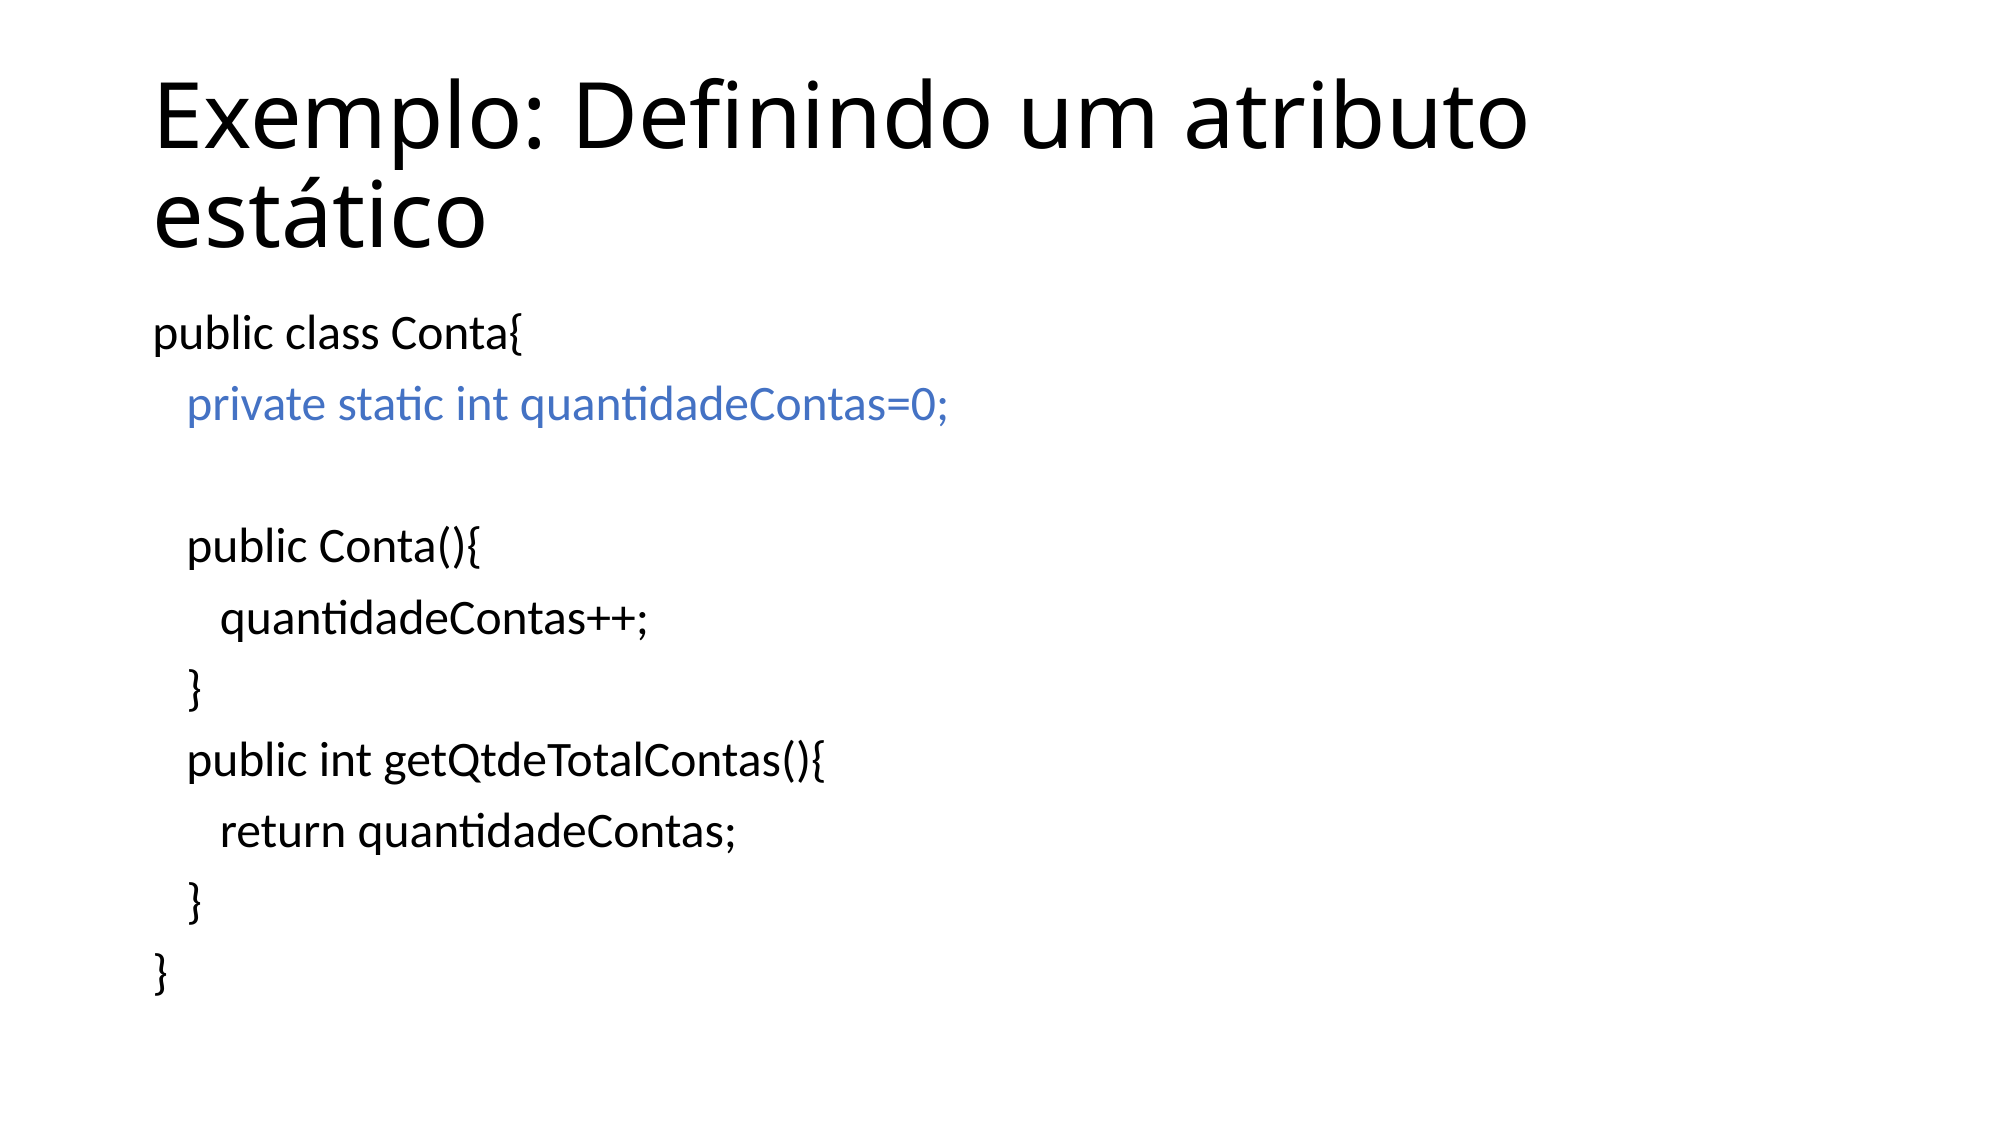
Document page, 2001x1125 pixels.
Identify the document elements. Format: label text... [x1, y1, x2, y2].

list public class Conta{ private static int quantidadeContas=0; public Conta(){ quantidadeContas++; } public int getQtdeTotalContas(){ return quantidadeContas; } } [137, 299, 1863, 1014]
title Exemplo: Definindo um atributo estático [137, 59, 1863, 278]
